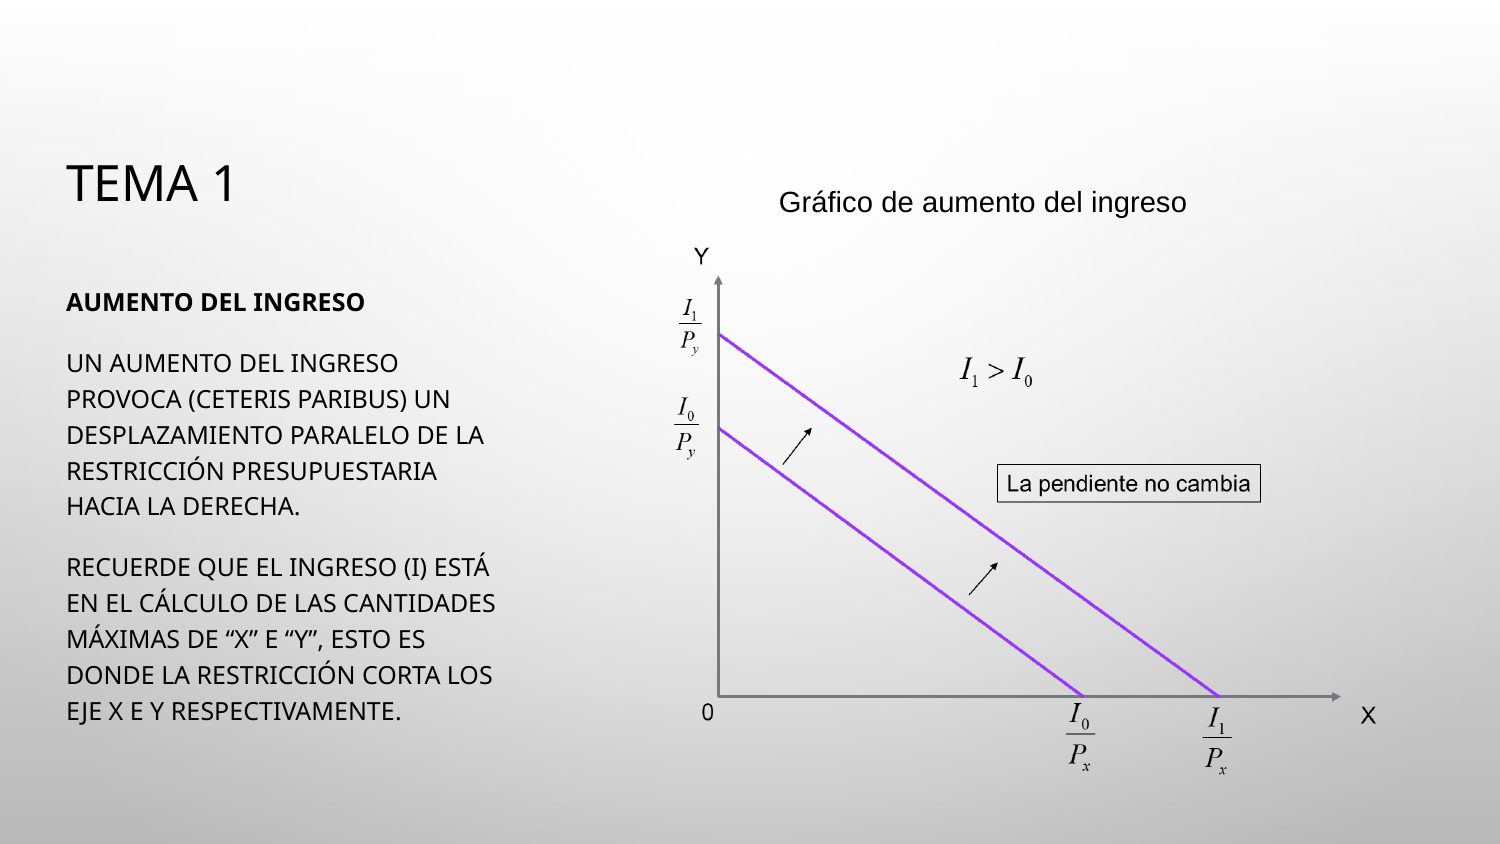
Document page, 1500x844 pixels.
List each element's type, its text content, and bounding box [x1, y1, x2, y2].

picture [0, 0, 1500, 844]
text_box Gráfico de aumento del ingreso [764, 175, 1203, 226]
list Aumento del ingreso Un aumento del ingreso provoca (ceteris paribus) un desplazamiento paralelo de la restricción presupuestaria hacia la derecha. Recuerde que el ingreso (I) está en el cálculo de las cantidades máximas de “X” e “Y”, esto es donde la restricción corta los eje X e Y respectivamente. [51, 265, 531, 750]
title Tema 1 [51, 103, 1432, 228]
